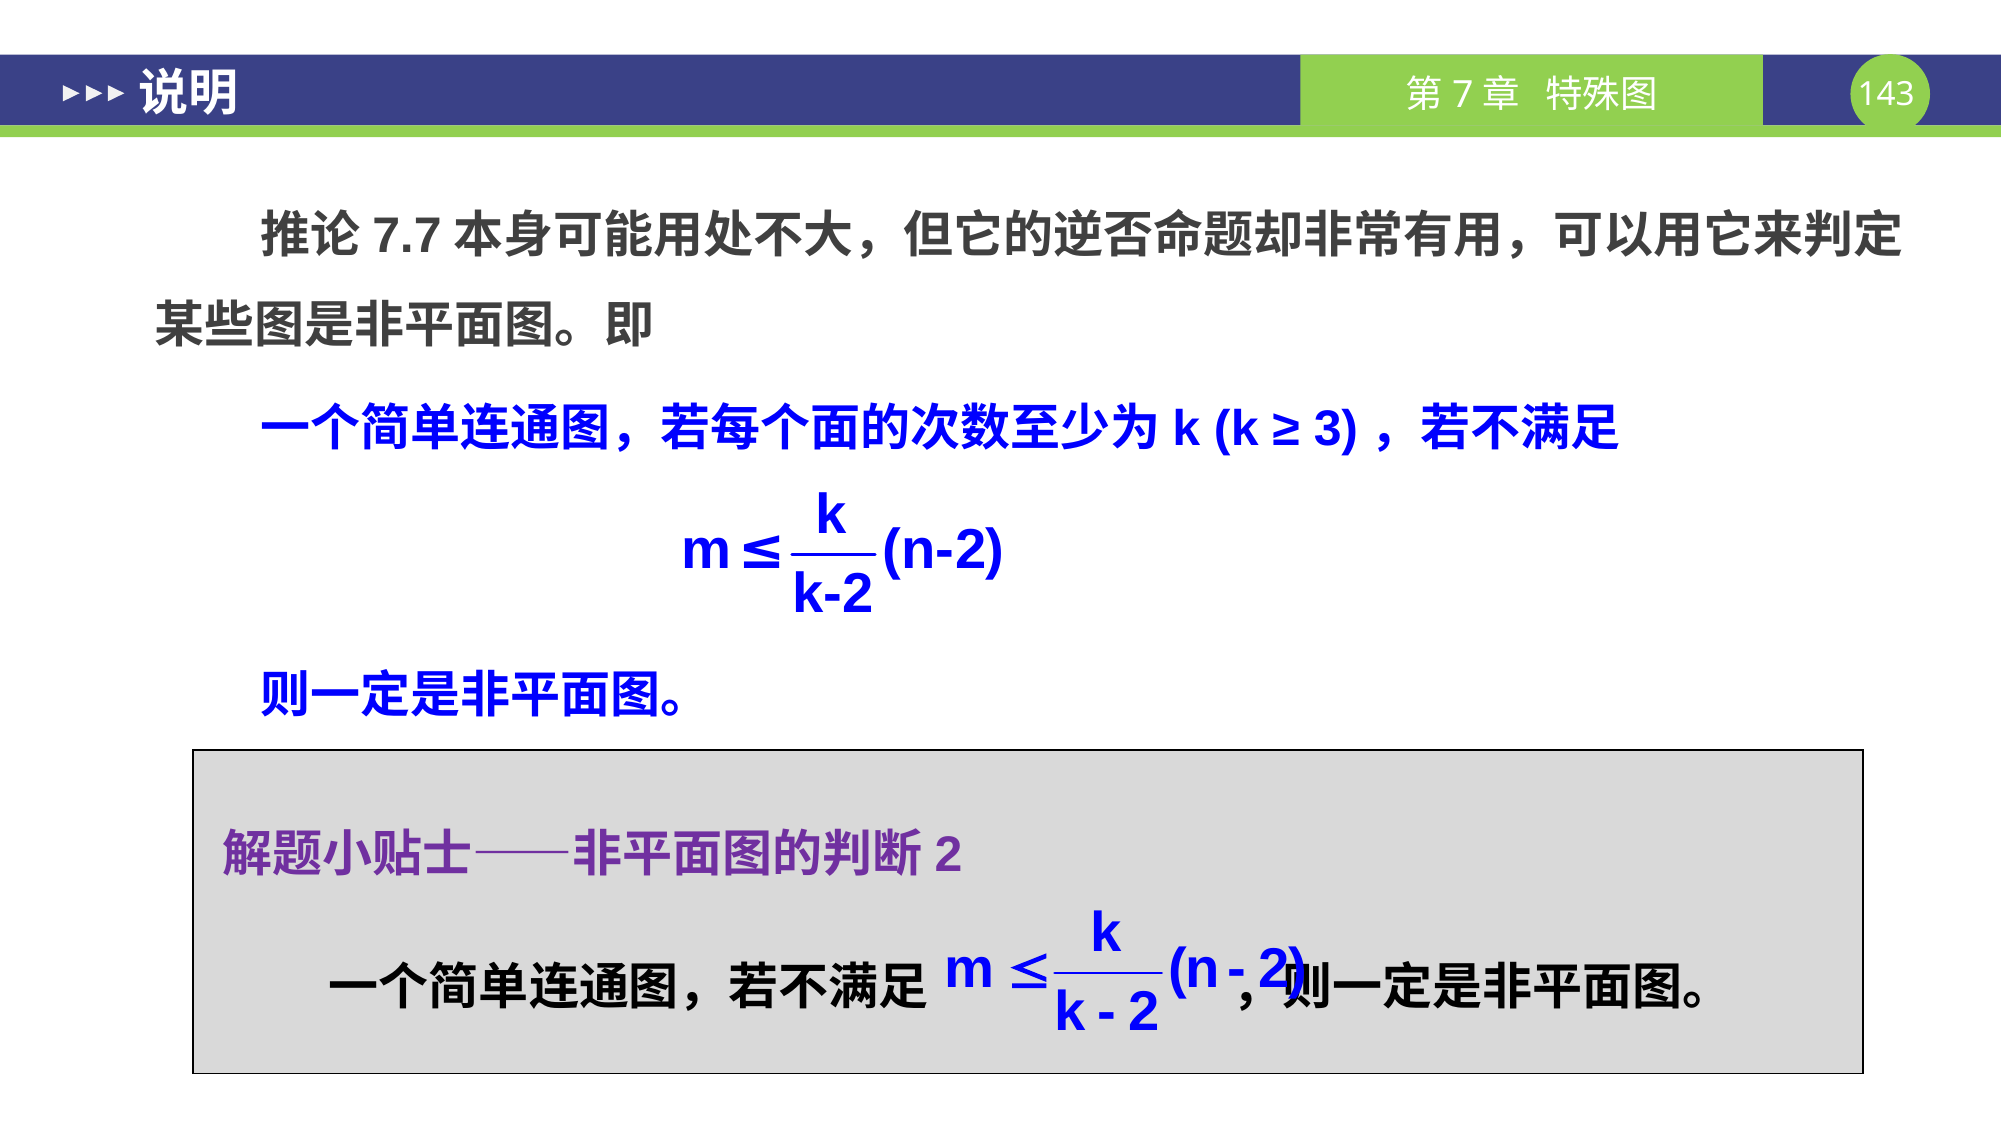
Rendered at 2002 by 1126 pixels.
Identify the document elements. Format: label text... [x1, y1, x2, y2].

list 推论7.7本身可能用处不大，但它的逆否命题却非常有用，可以用它来判定某些图是非平面图。即 一个简单连通图，若每个面的次数至少为k (k ≥ 3)，若不满足 则一定是非平面图。 [134, 162, 1946, 824]
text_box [938, 897, 1319, 1044]
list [675, 479, 1014, 625]
title 说明 [118, 43, 1883, 138]
text_box 解题小贴士——非平面图的判断2 一个简单连通图，若不满足 ，则一定是非平面图。 [193, 750, 1863, 1074]
